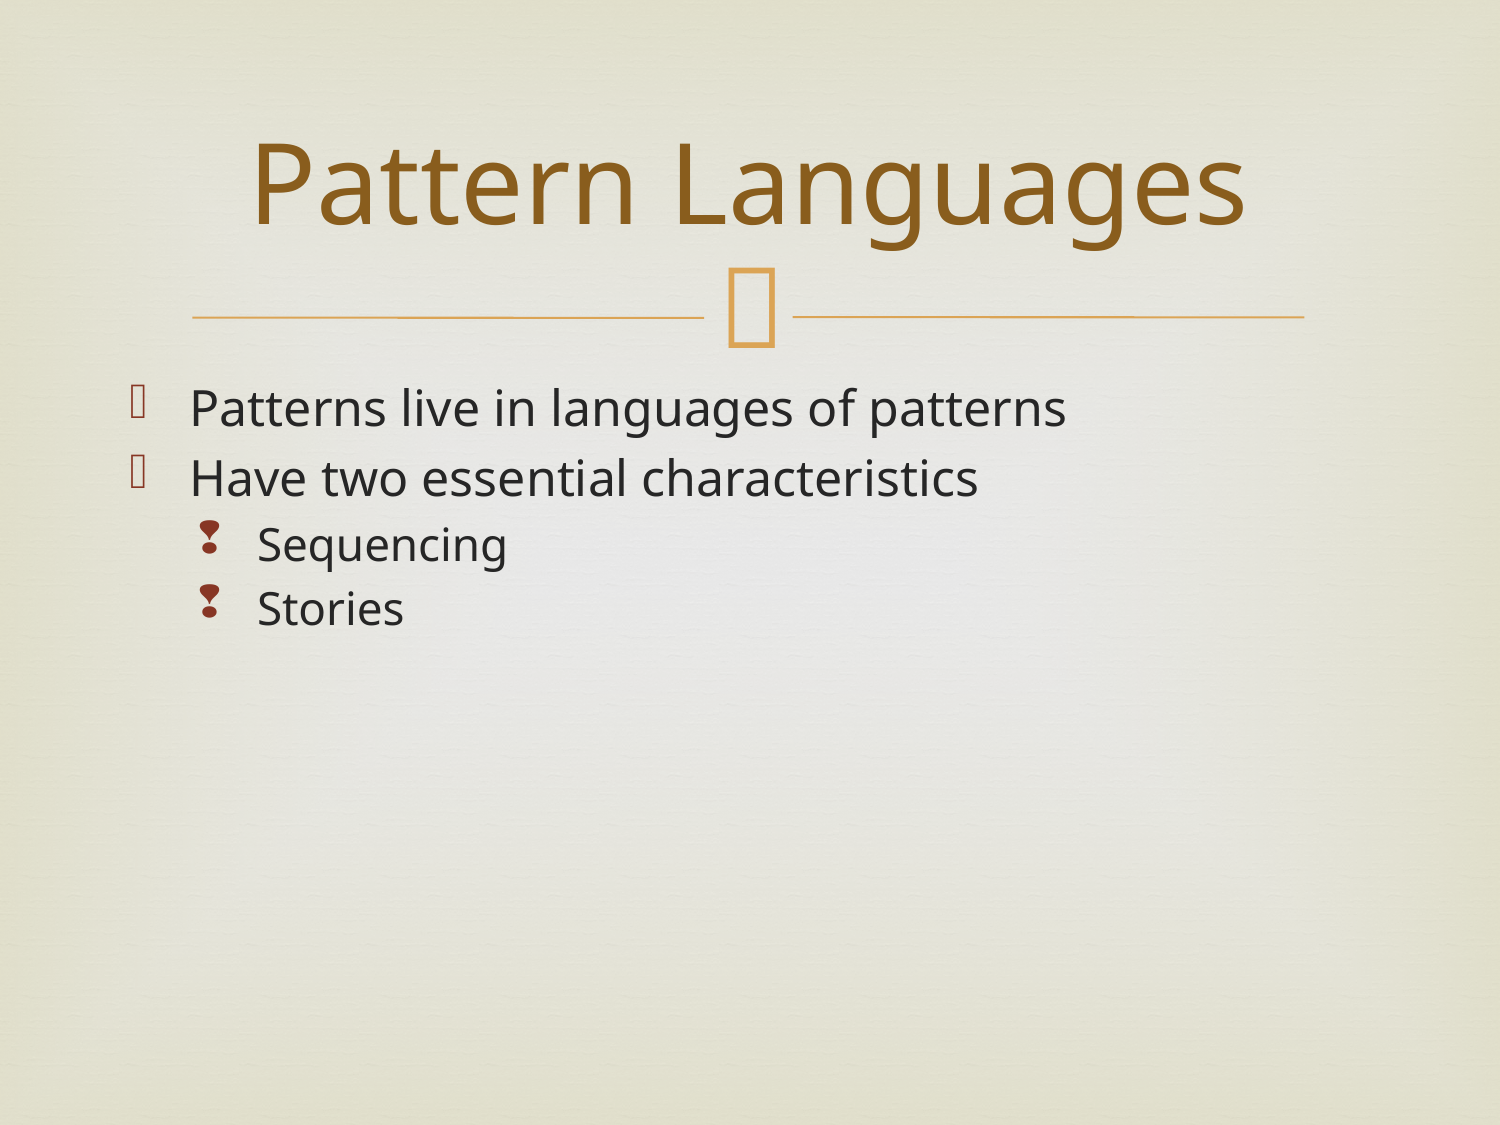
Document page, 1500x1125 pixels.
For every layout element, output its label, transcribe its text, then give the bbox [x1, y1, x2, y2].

list Patterns live in languages of patterns Have two essential characteristics Sequencing Stories [114, 368, 1386, 1005]
title Pattern Languages [112, 93, 1386, 267]
